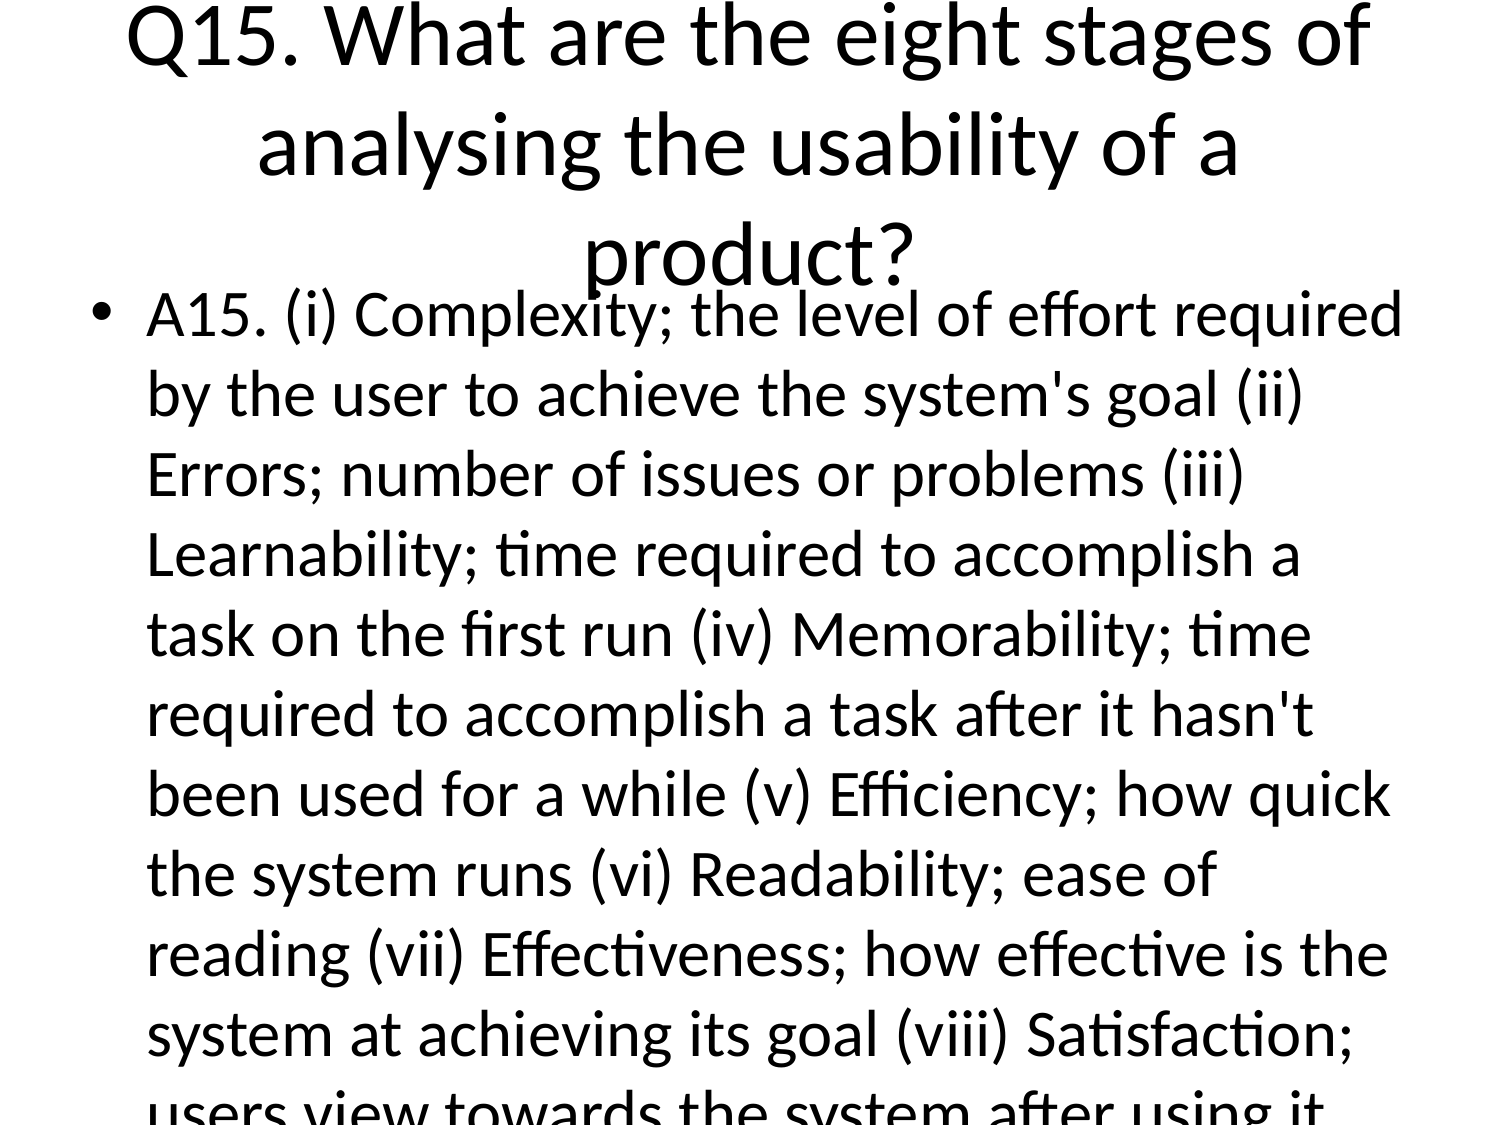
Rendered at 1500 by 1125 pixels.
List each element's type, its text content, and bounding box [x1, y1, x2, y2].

list A15. (i) Complexity; the level of effort required by the user to achieve the system's goal (ii) Errors; number of issues or problems (iii) Learnability; time required to accomplish a task on the first run (iv) Memorability; time required to accomplish a task after it hasn't been used for a while (v) Efficiency; how quick the system runs (vi) Readability; ease of reading (vii) Effectiveness; how effective is the system at achieving its goal (viii) Satisfaction; users view towards the system after using it [75, 262, 1425, 1005]
title Q15. What are the eight stages of analysing the usability of a product? [75, 45, 1425, 233]
